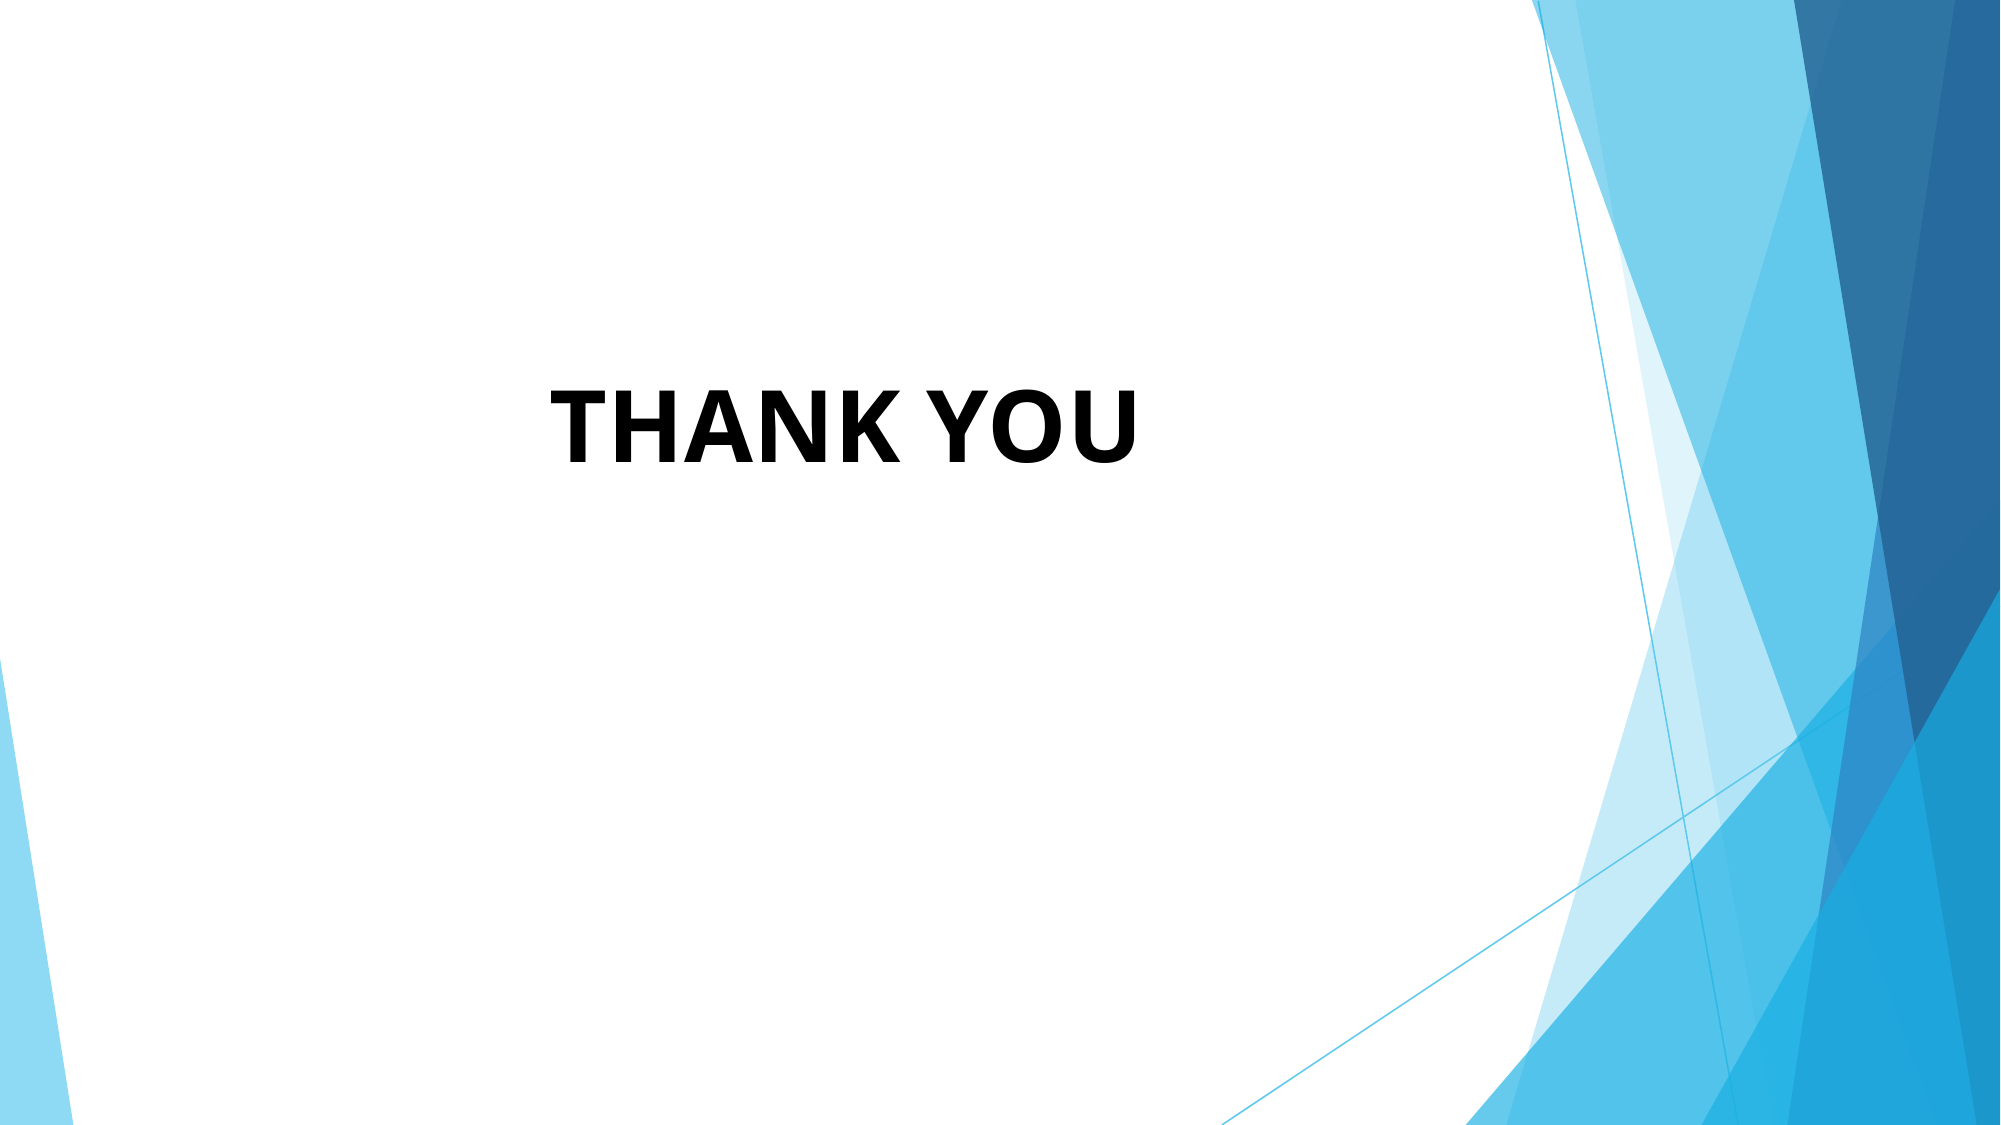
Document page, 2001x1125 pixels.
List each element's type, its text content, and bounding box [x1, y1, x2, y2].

title THANK YOU [549, 362, 1877, 550]
